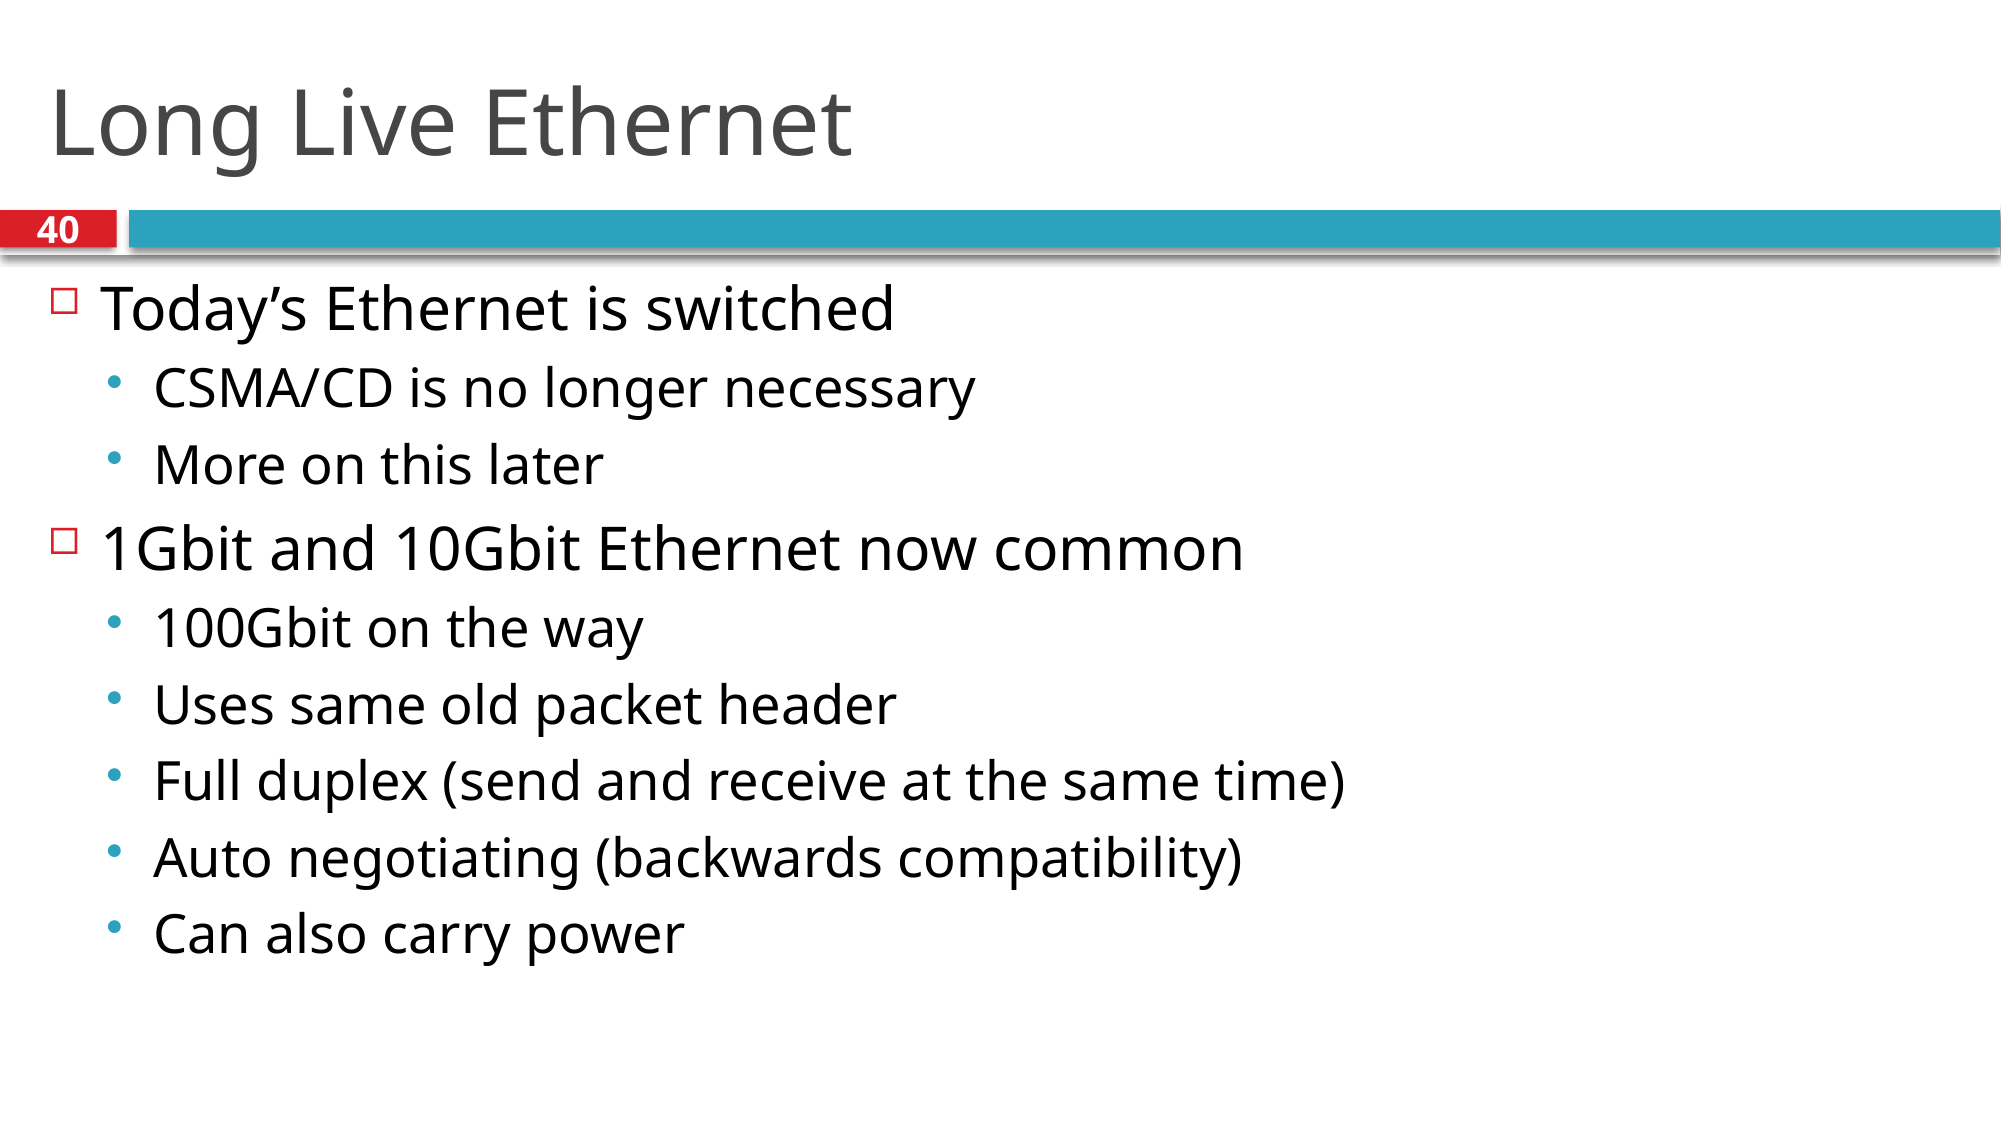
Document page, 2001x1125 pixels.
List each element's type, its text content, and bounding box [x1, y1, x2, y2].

slide_number 40 [0, 206, 117, 257]
list Today’s Ethernet is switched CSMA/CD is no longer necessary More on this later 1Gbit and 10Gbit Ethernet now common 100Gbit on the way Uses same old packet header Full duplex (send and receive at the same time) Auto negotiating (backwards compatibility) Can also carry power [33, 262, 1967, 1100]
title Long Live Ethernet [33, 37, 1967, 200]
